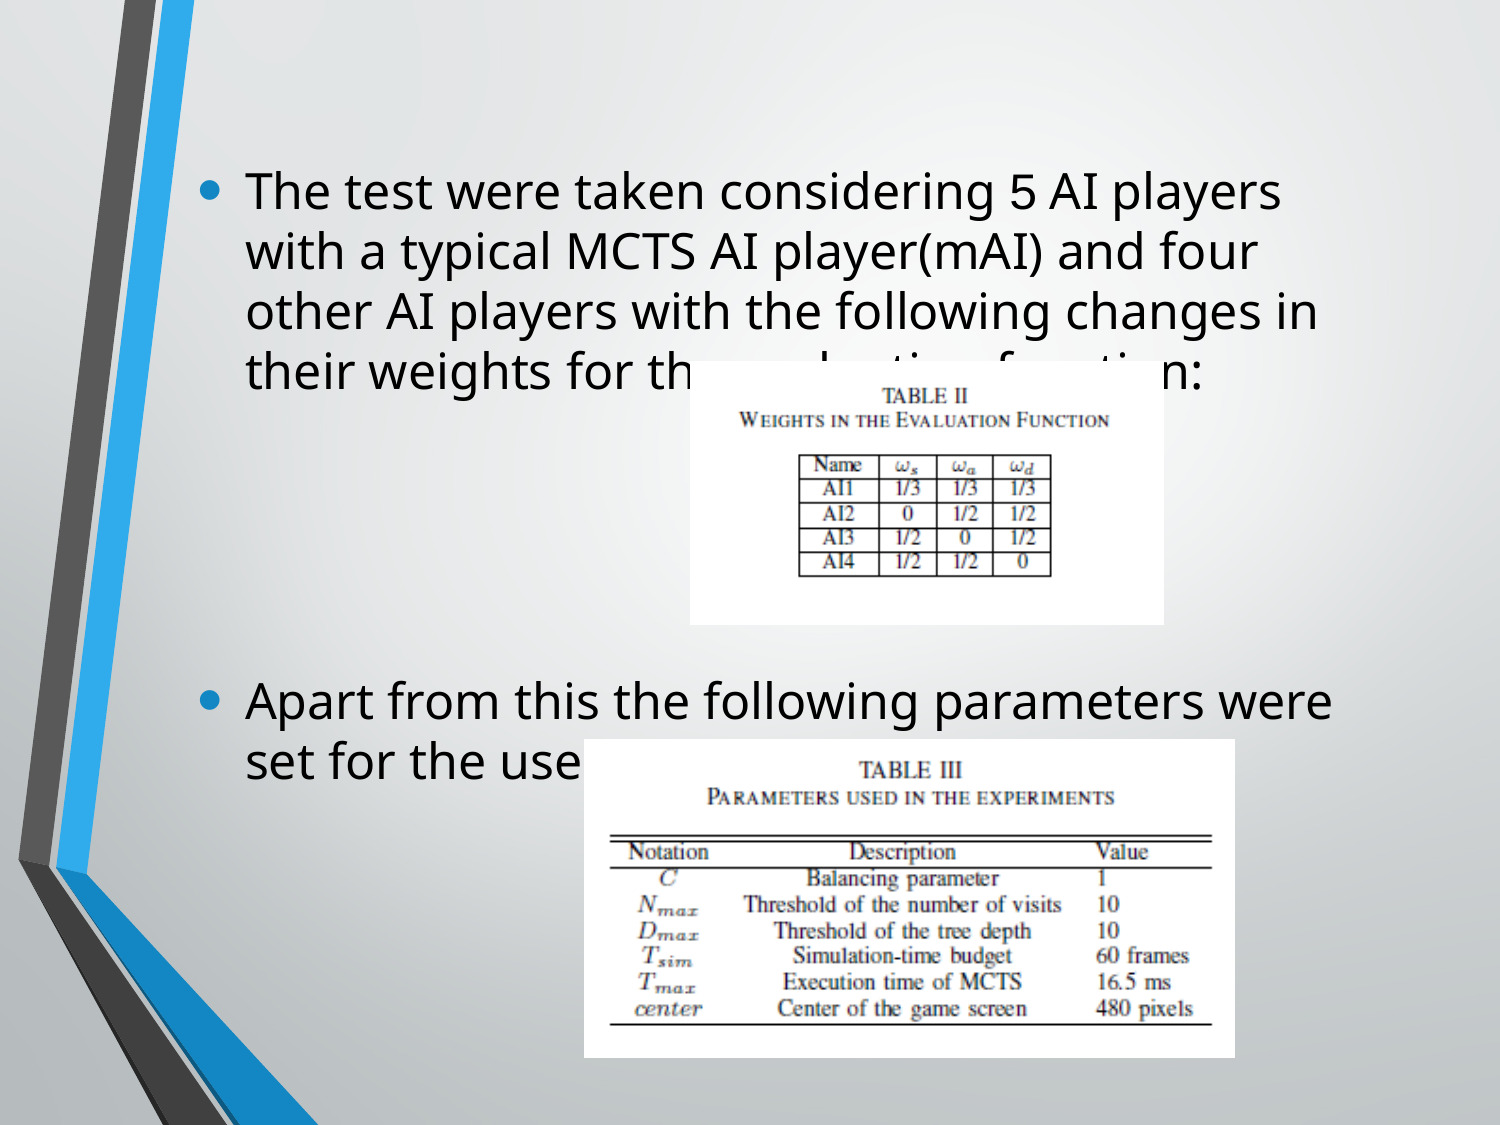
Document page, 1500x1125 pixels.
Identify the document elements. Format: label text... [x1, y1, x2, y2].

list The test were taken considering 5 AI players with a typical MCTS AI player(mAI) and four other AI players with the following changes in their weights for the evaluation function: Apart from this the following parameters were set for the user study: [183, 42, 1412, 1071]
title [1412, 112, 1416, 400]
picture [690, 361, 1164, 625]
picture [584, 739, 1235, 1059]
